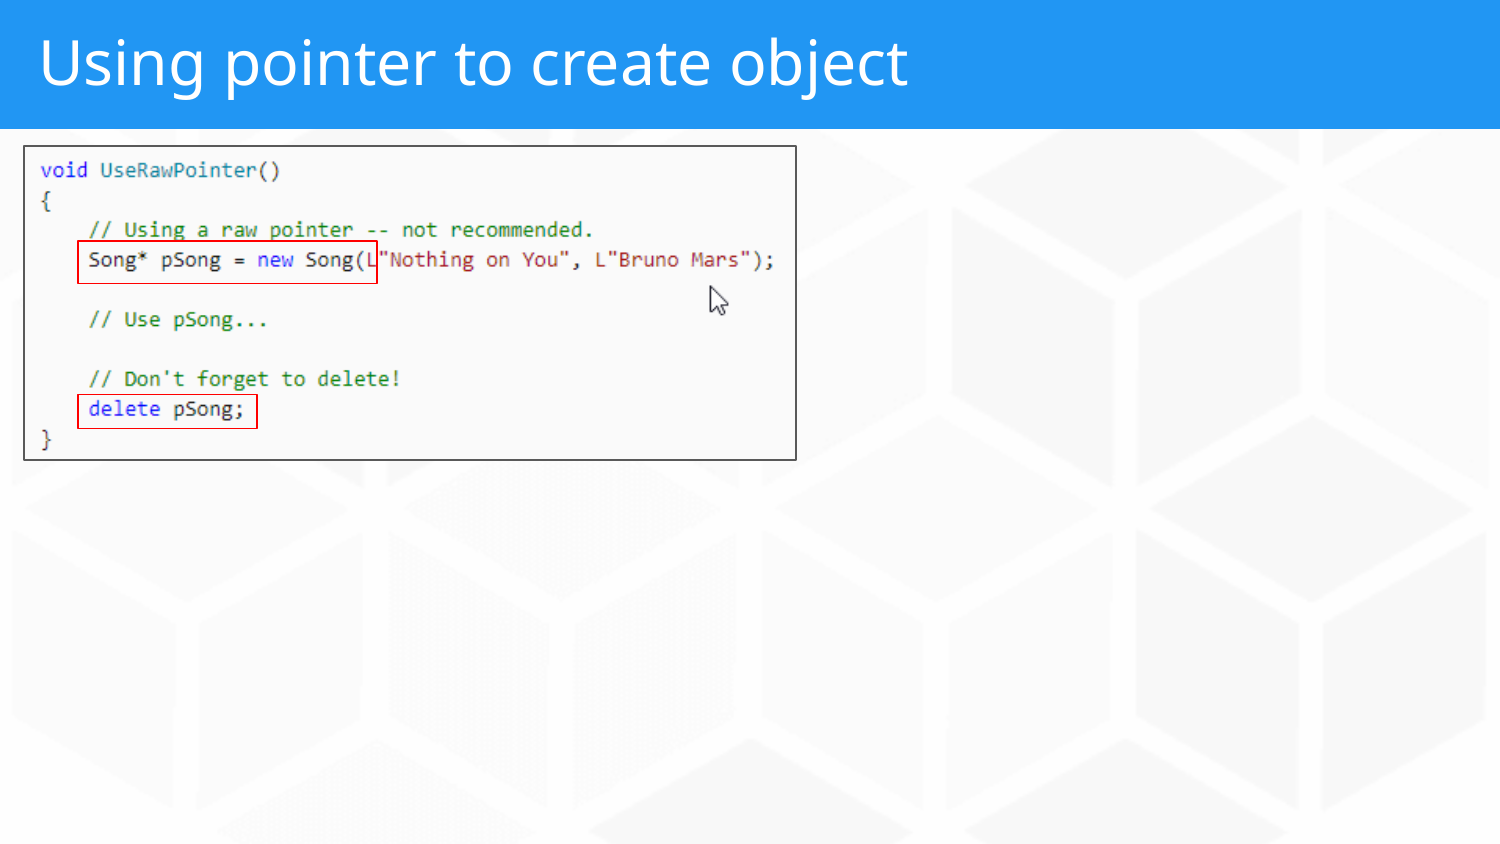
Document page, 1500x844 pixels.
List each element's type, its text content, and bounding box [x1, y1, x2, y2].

title Using pointer to create object [23, 0, 1500, 122]
picture [0, 129, 1500, 844]
